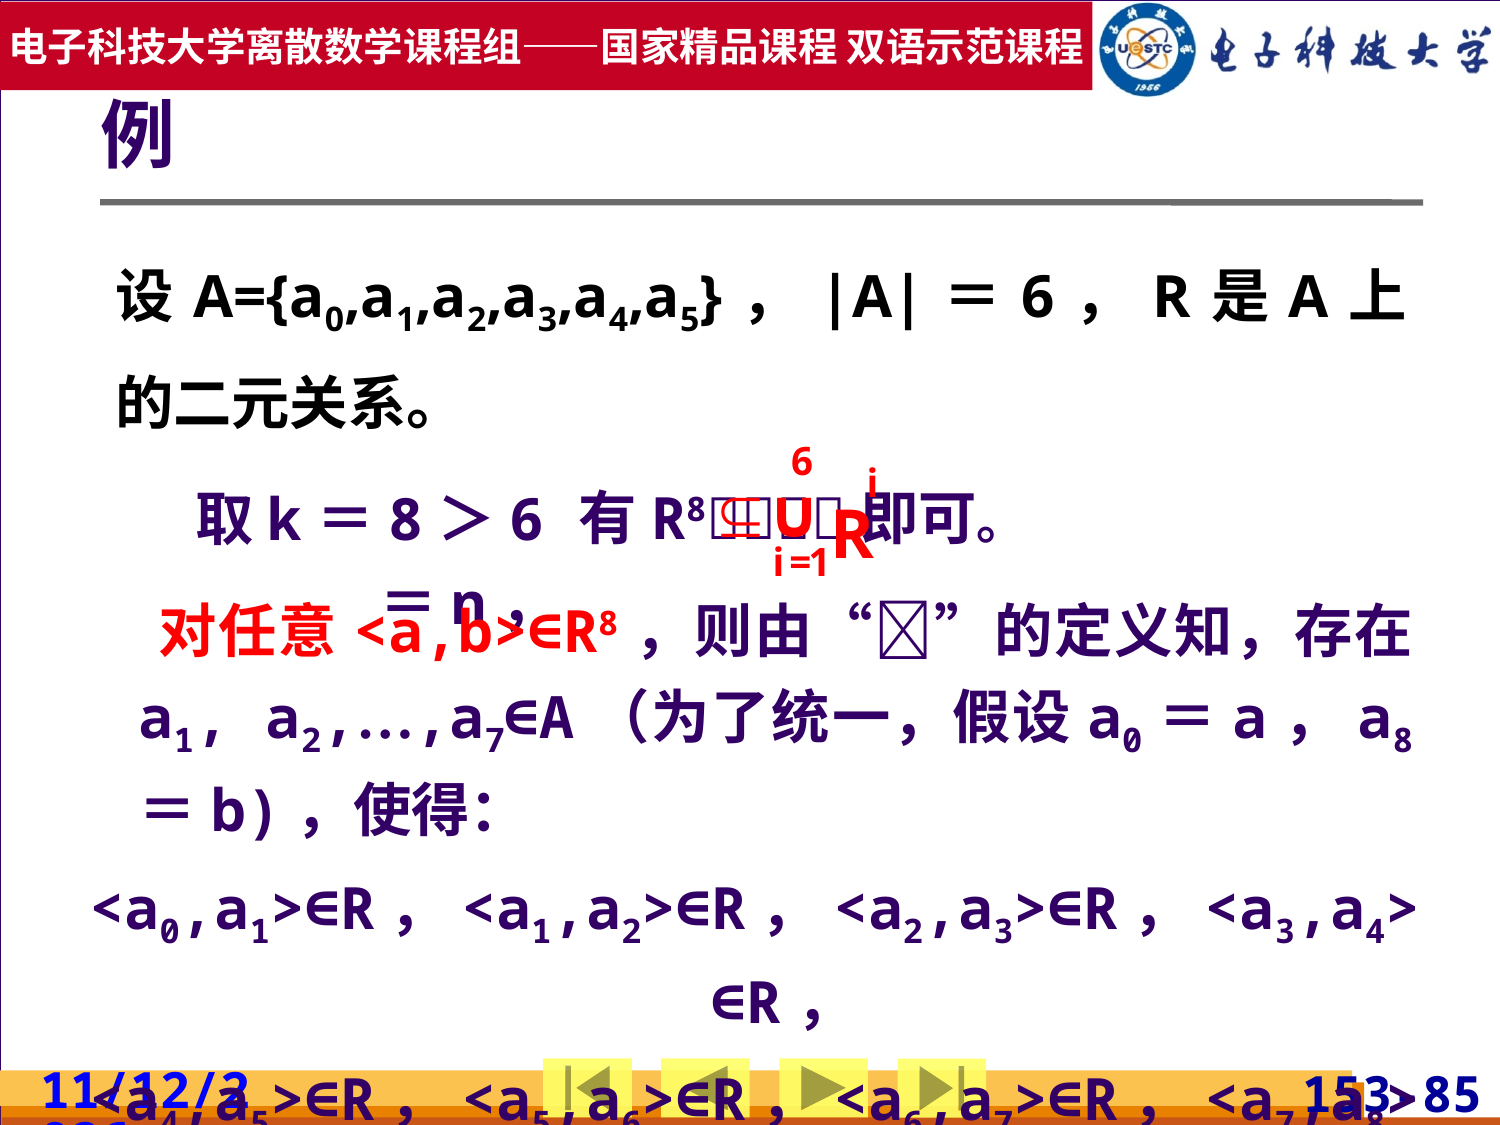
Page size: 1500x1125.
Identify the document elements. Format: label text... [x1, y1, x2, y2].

picture [1098, 1, 1495, 98]
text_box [702, 428, 893, 587]
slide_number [34, 1057, 76, 1119]
text_box 对任意<a,b>∈R8，则由“”的定义知，存在a1, a2,…,a7∈A（为了统一，假设a0＝a，a8＝b)，使得： <a0,a1>∈R，<a1,a2>∈R，<a2,a3>∈R，<a3,a4>∈R， <a4,a5>∈R，<a5,a6>∈R，<a6,a7>∈R，<a7,a8>∈R。 [76, 574, 1433, 1125]
text_box 有R8即可。 [572, 460, 697, 557]
list 设A={a0,a1,a2,a3,a4,a5}，|A|＝6，R是A上的二元关系。 [100, 219, 1423, 431]
title 例 [100, 90, 1424, 187]
text_box 有R8即可。 [898, 460, 1288, 557]
text_box 取k＝8＞6＝n， [139, 462, 565, 574]
